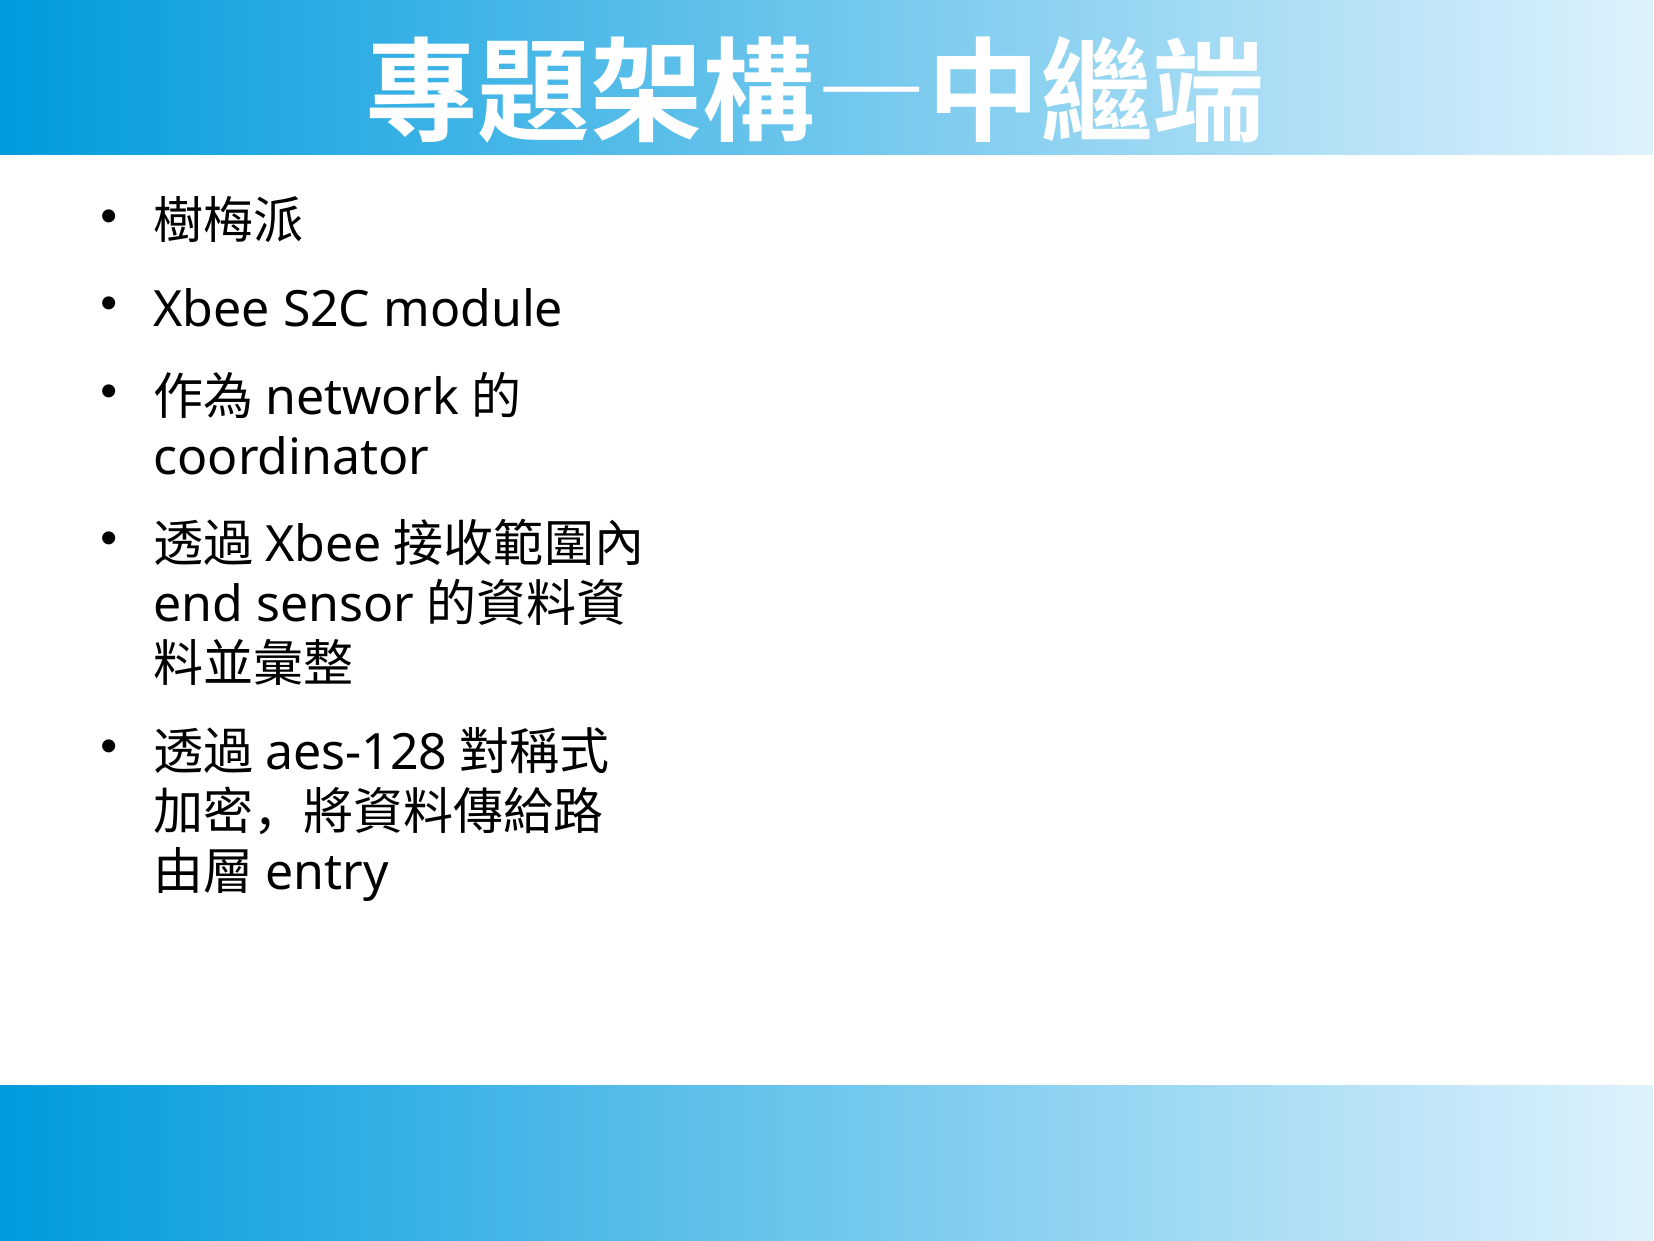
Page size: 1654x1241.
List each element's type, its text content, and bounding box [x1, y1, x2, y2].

text_box 樹梅派 Xbee S2C module 作為network的coordinator 透過Xbee接收範圍內end sensor的資料資料並彙整 透過aes-128對稱式加密，將資料傳給路由層entry [82, 188, 650, 1010]
text_box 專題架構―中繼端 [70, 23, 1559, 152]
